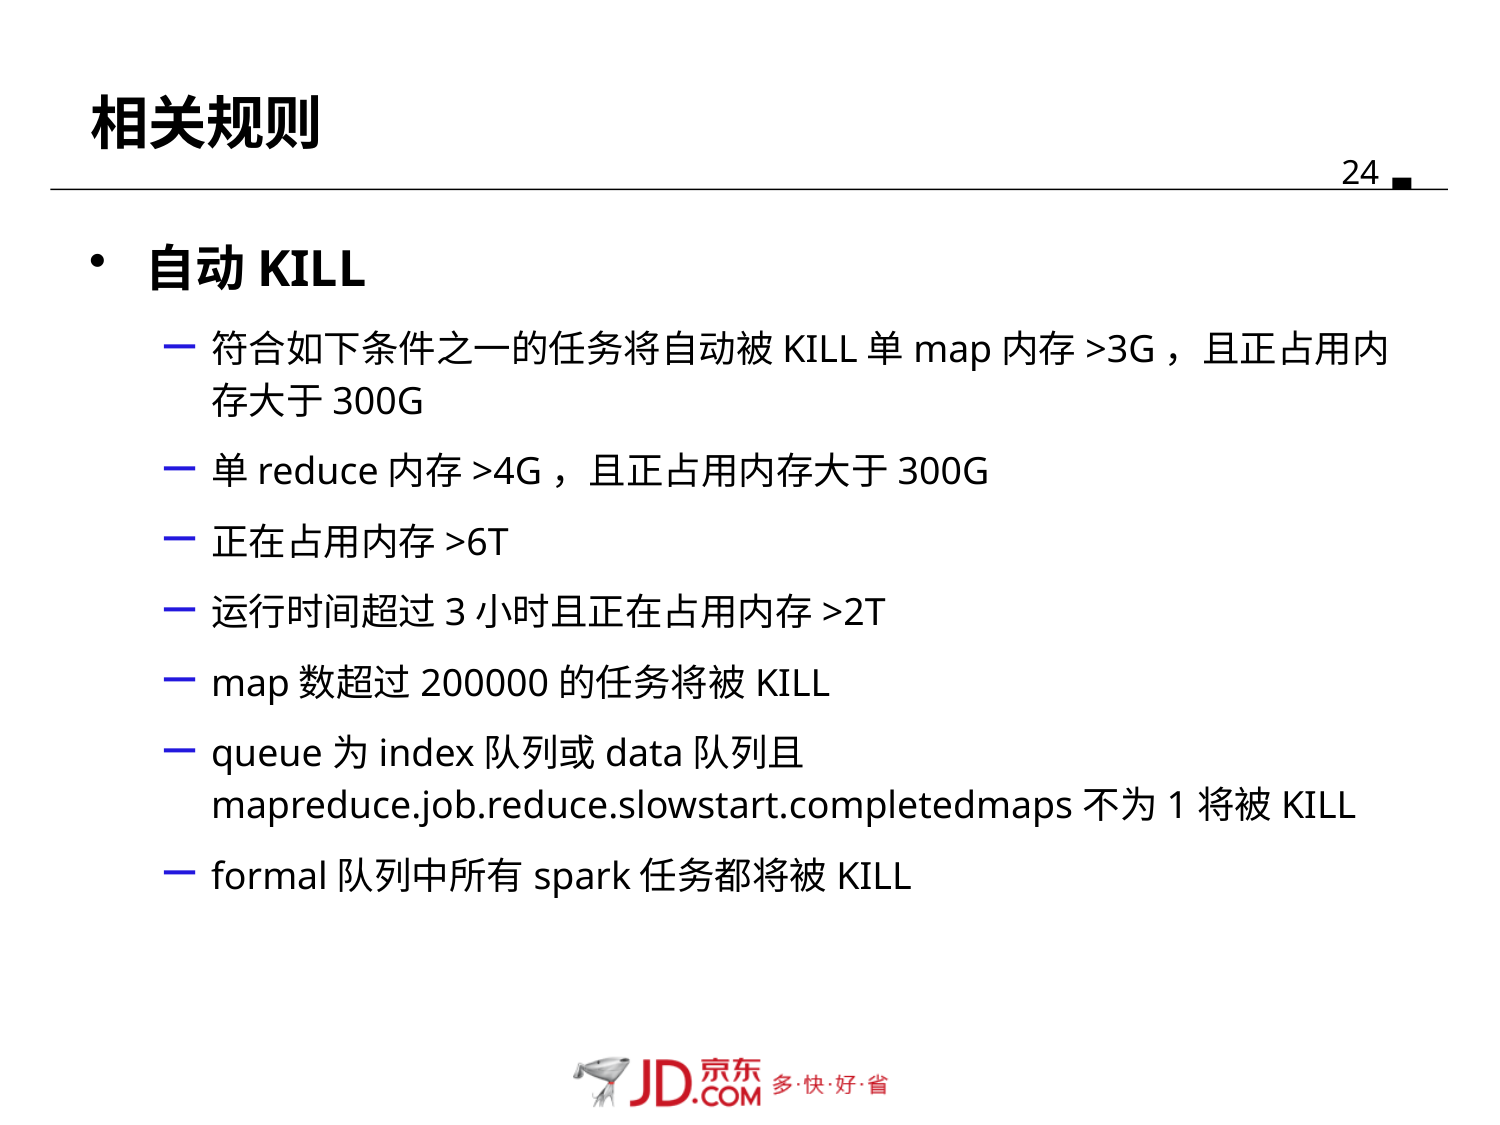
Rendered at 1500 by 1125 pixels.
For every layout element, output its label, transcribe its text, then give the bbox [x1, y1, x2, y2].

picture [572, 1046, 892, 1118]
title 相关规则 [74, 56, 1426, 185]
list 自动KILL 符合如下条件之一的任务将自动被KILL单map内存>3G，且正占用内存大于300G 单reduce内存>4G，且正占用内存大于300G 正在占用内存>6T 运行时间超过3小时且正在占用内存>2T map数超过200000的任务将被KILL queue为index队列或data队列且mapreduce.job.reduce.slowstart.completedmaps不为1将被KILL formal队列中所有spark任务都将被KILL [73, 219, 1425, 1024]
